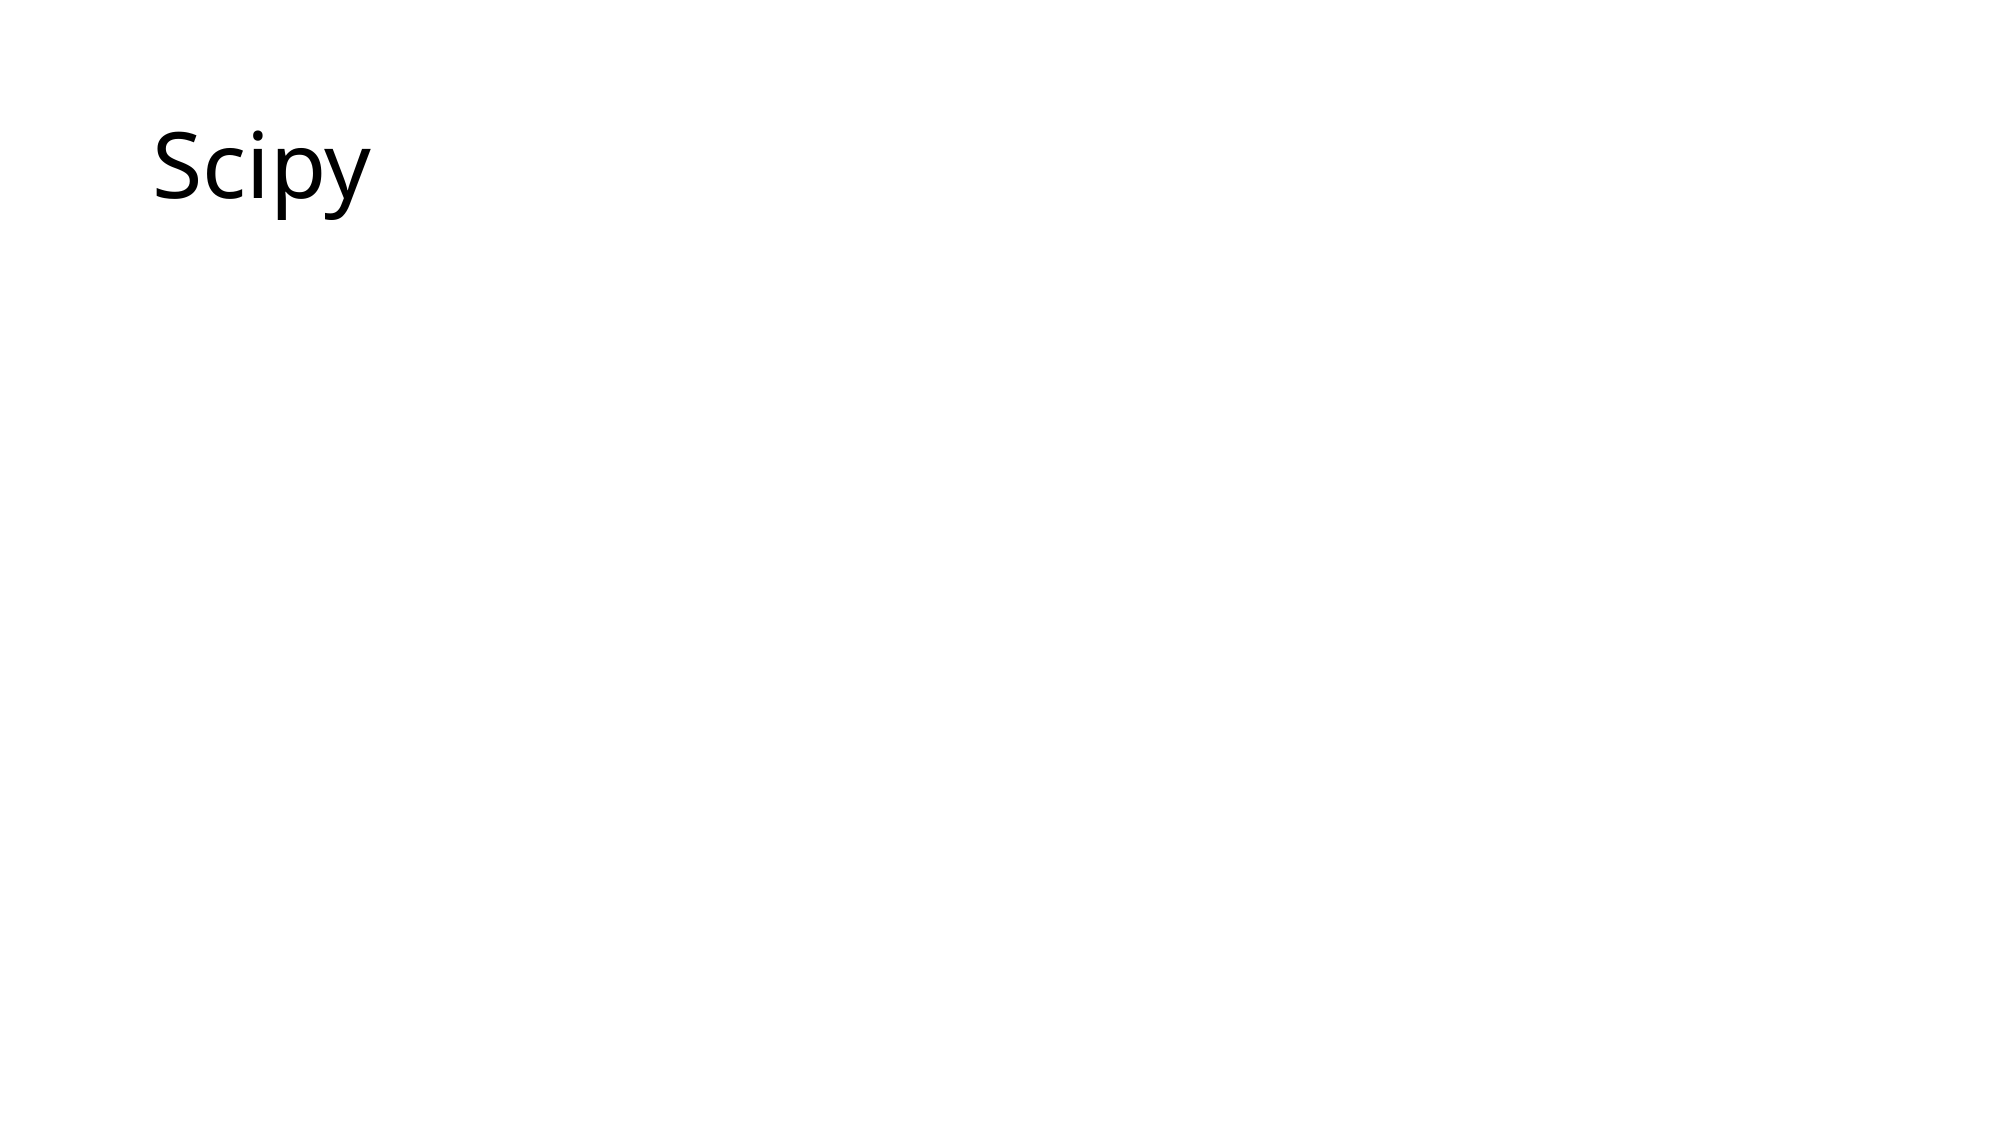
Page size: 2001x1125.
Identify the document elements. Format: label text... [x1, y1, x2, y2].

title Scipy [137, 59, 1863, 278]
